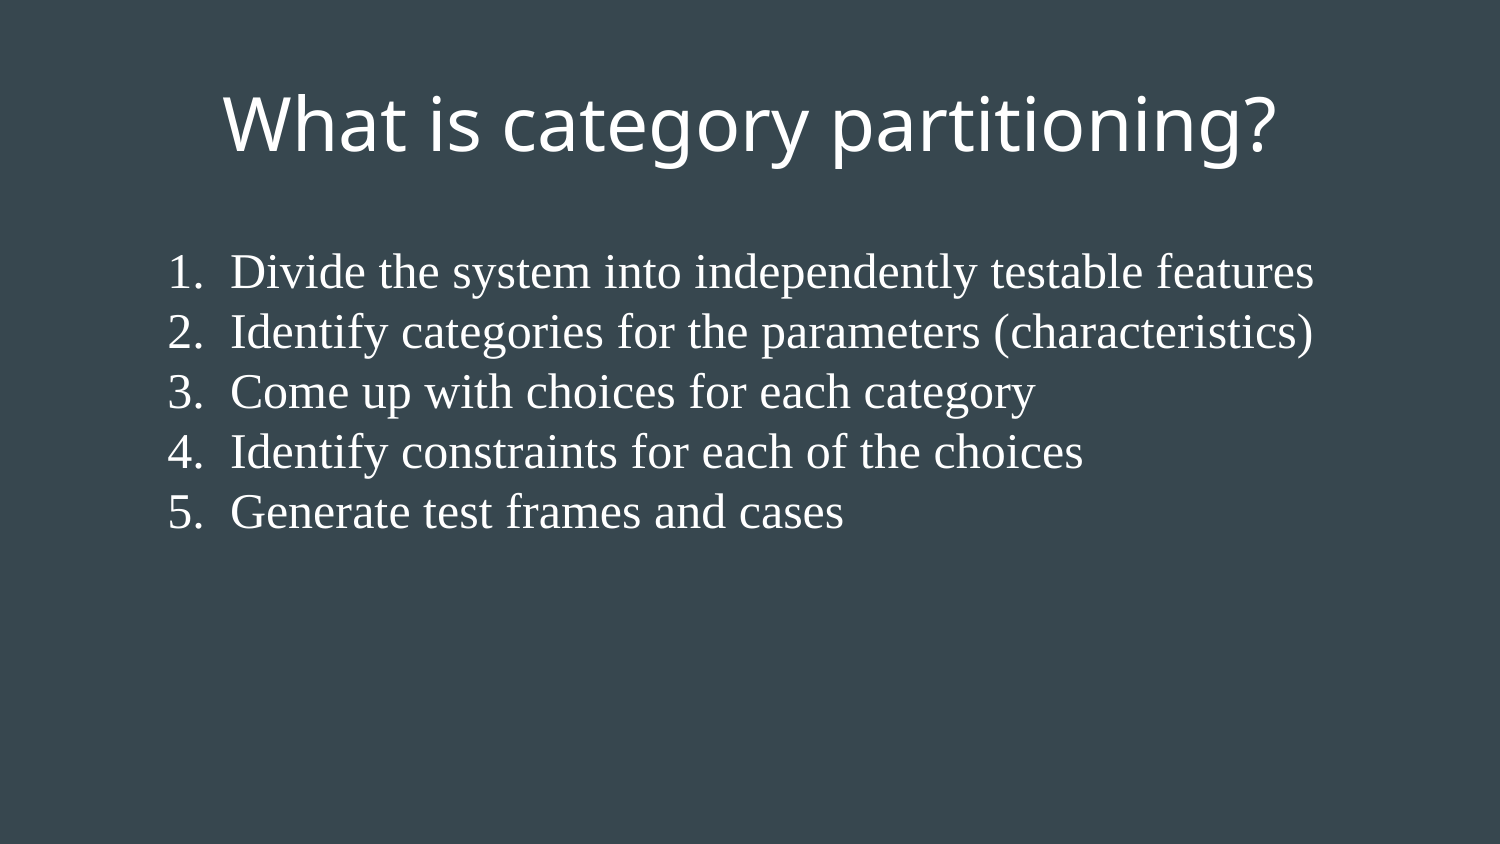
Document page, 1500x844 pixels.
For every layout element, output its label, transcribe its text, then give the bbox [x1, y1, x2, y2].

title What is category partitioning? [105, 51, 1394, 193]
text_box Divide the system into independently testable features Identify categories for the parameters (characteristics) Come up with choices for each category Identify constraints for each of the choices Generate test frames and cases [139, 223, 1351, 759]
